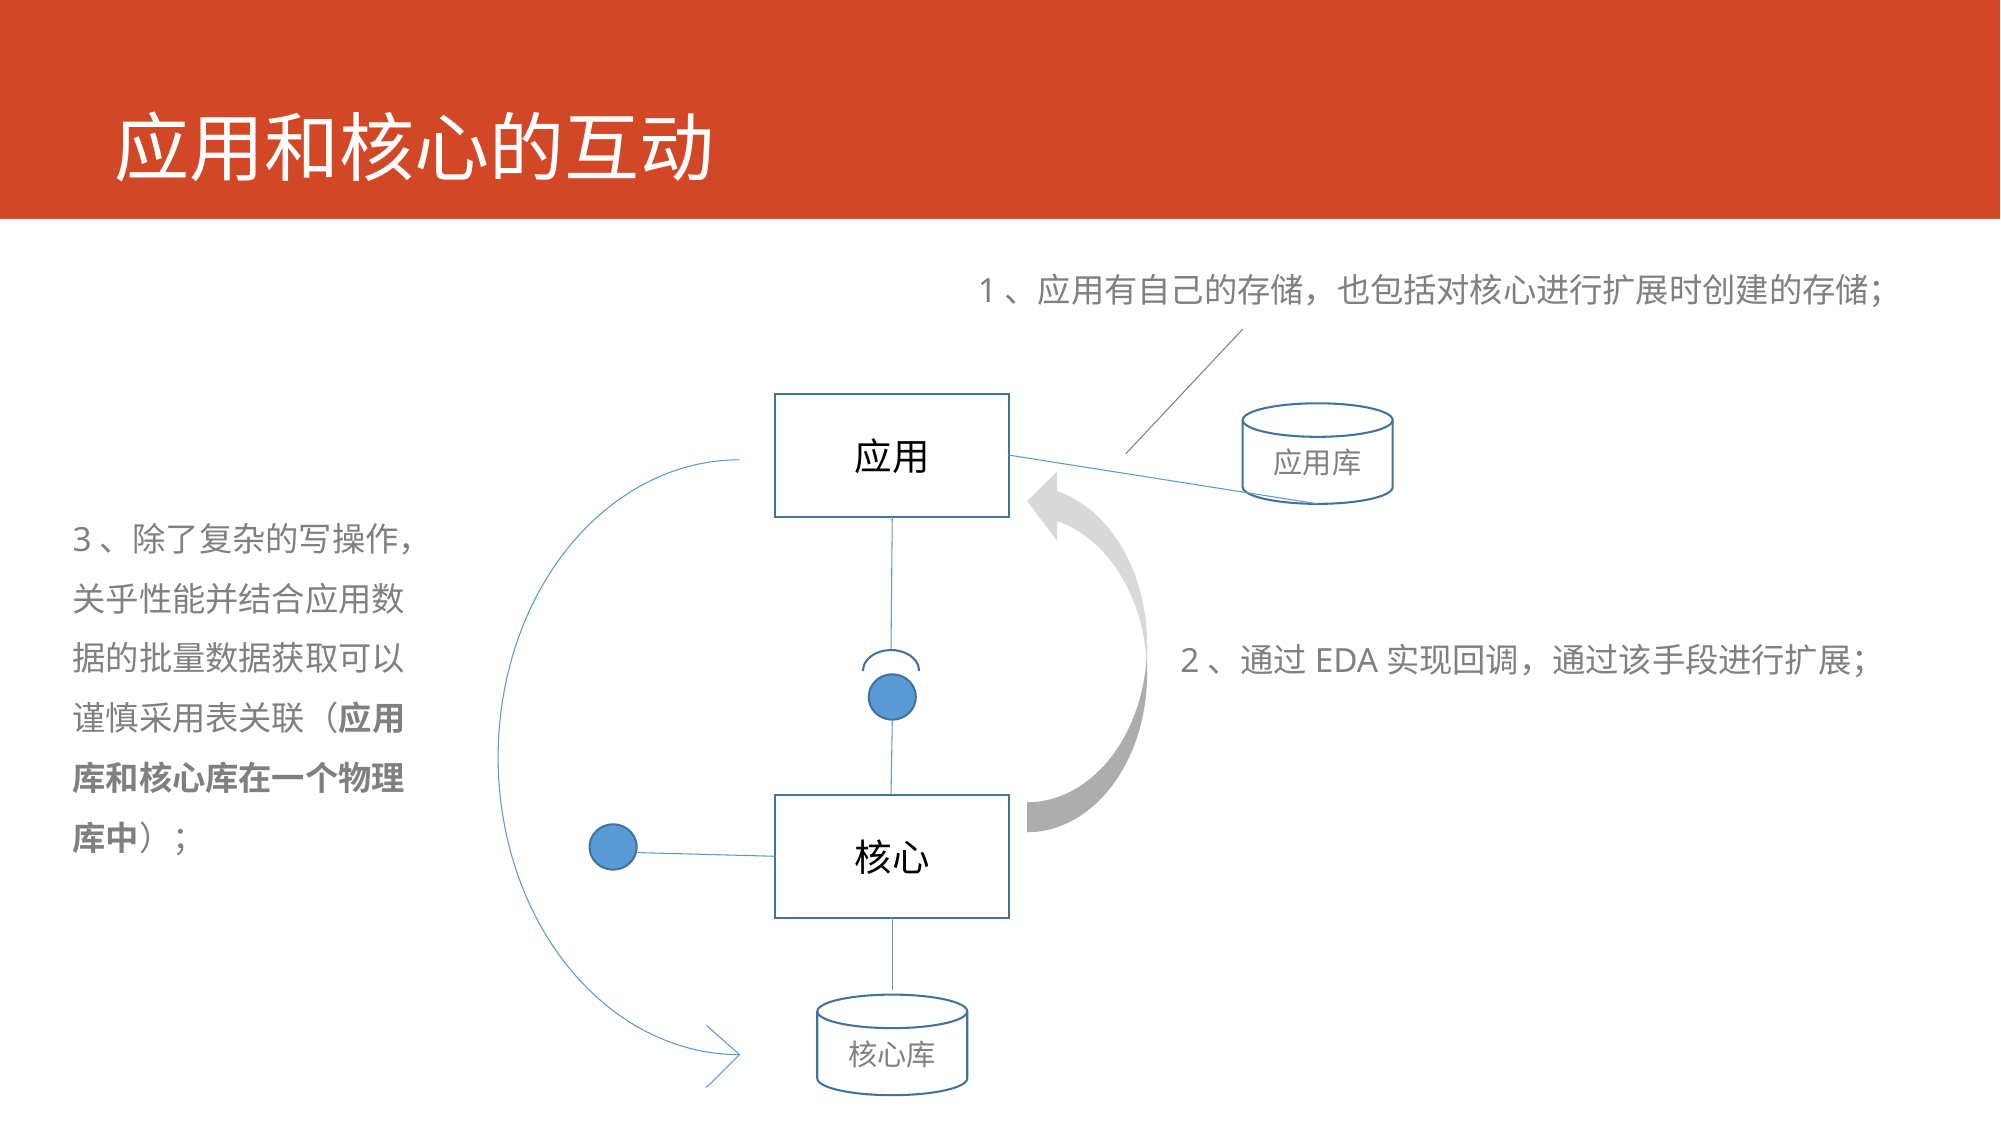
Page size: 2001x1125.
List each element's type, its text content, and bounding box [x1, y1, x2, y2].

text_box 应用 [774, 393, 962, 518]
text_box [867, 673, 917, 721]
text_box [637, 852, 776, 857]
text_box [861, 649, 921, 672]
text_box 核心库 [816, 993, 969, 1097]
text_box 2、通过EDA实现回调，通过该手段进行扩展； [1165, 611, 1908, 687]
text_box [497, 459, 741, 1056]
text_box [1025, 469, 1149, 834]
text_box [1125, 329, 1243, 454]
list 1、应用有自己的存储，也包括对核心进行扩展时创建的存储； [962, 241, 1955, 895]
text_box 核心 [774, 794, 1010, 919]
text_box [706, 1054, 740, 1088]
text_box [706, 1025, 740, 1054]
title 应用和核心的互动 [99, 0, 1863, 199]
text_box 3、除了复杂的写操作，关乎性能并结合应用数据的批量数据获取可以谨慎采用表关联（应用库和核心库在一个物理库中）； [57, 490, 441, 865]
